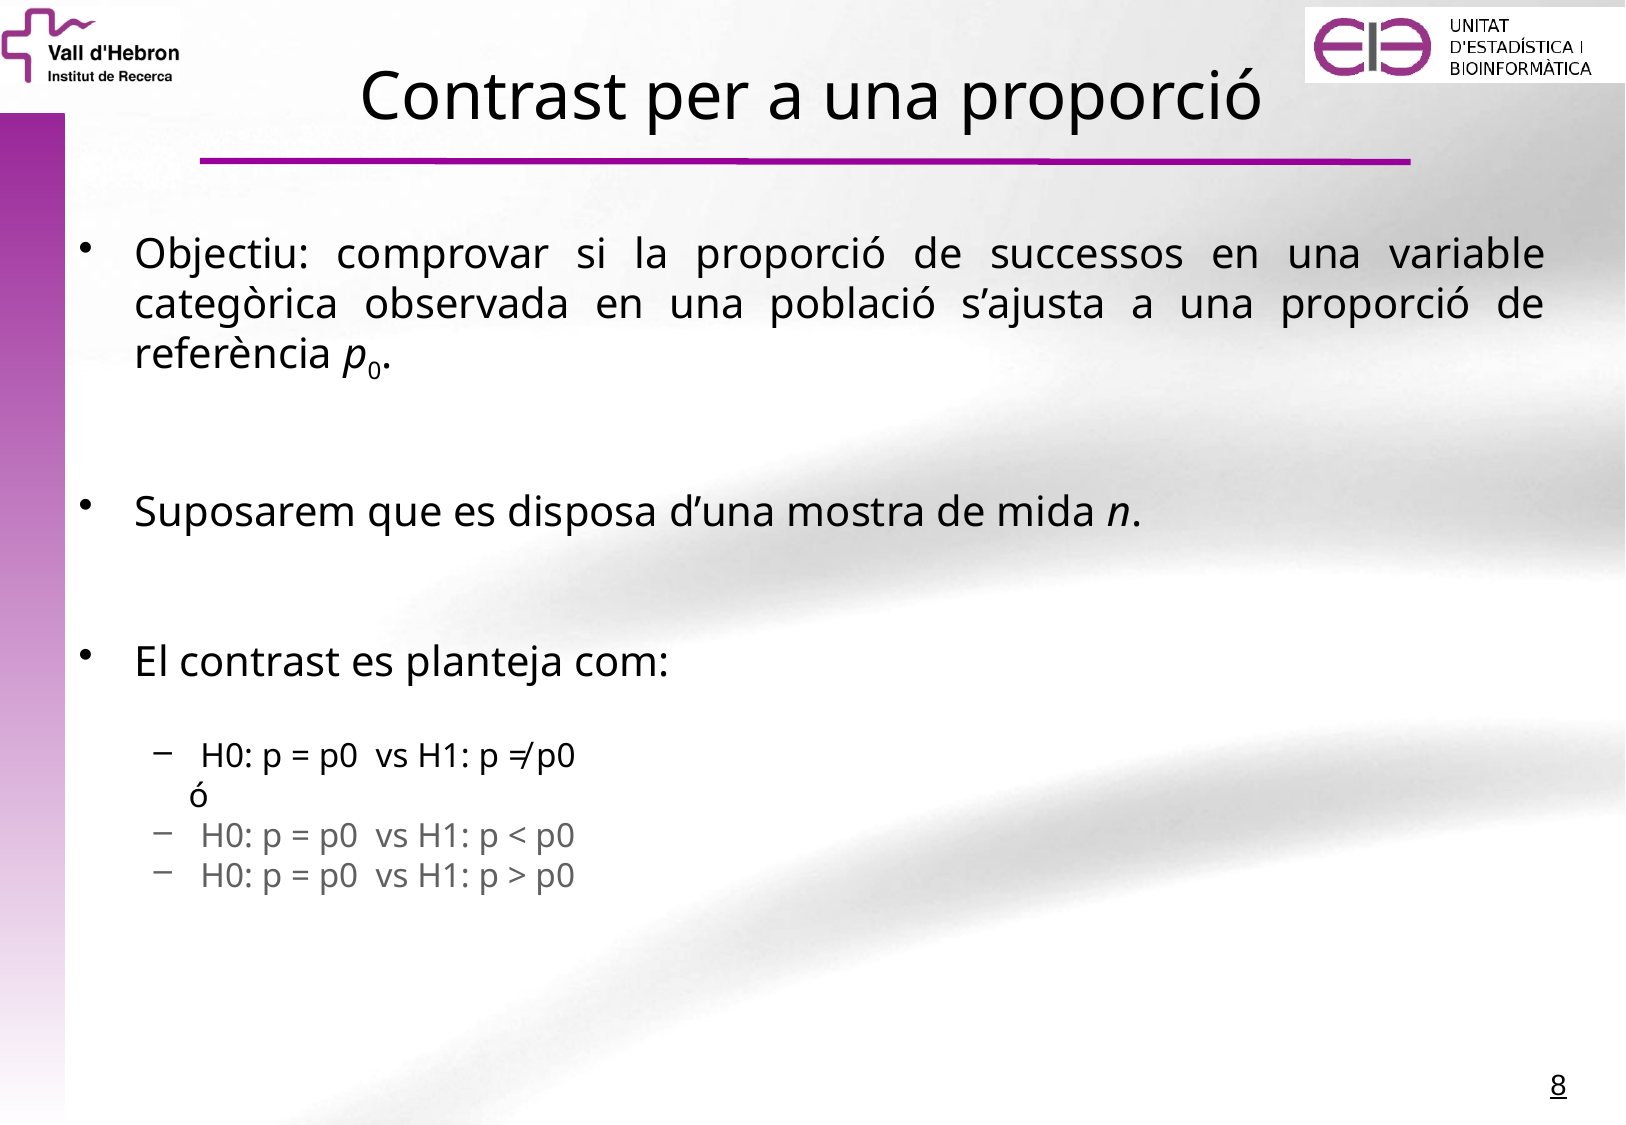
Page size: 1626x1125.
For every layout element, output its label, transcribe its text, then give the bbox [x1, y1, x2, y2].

slide_number 8 [1535, 1058, 1619, 1115]
list Objectiu: comprovar si la proporció de successos en una variable categòrica observada en una població s’ajusta a una proporció de referència p0. Suposarem que es disposa d’una mostra de mida n. El contrast es planteja com: H0: p = p0 vs H1: p ≠ p0 ó H0: p = p0 vs H1: p < p0 H0: p = p0 vs H1: p > p0 [63, 219, 1561, 926]
picture [1305, 7, 1625, 83]
picture [0, 7, 180, 84]
title Contrast per a una proporció [81, 45, 1544, 219]
